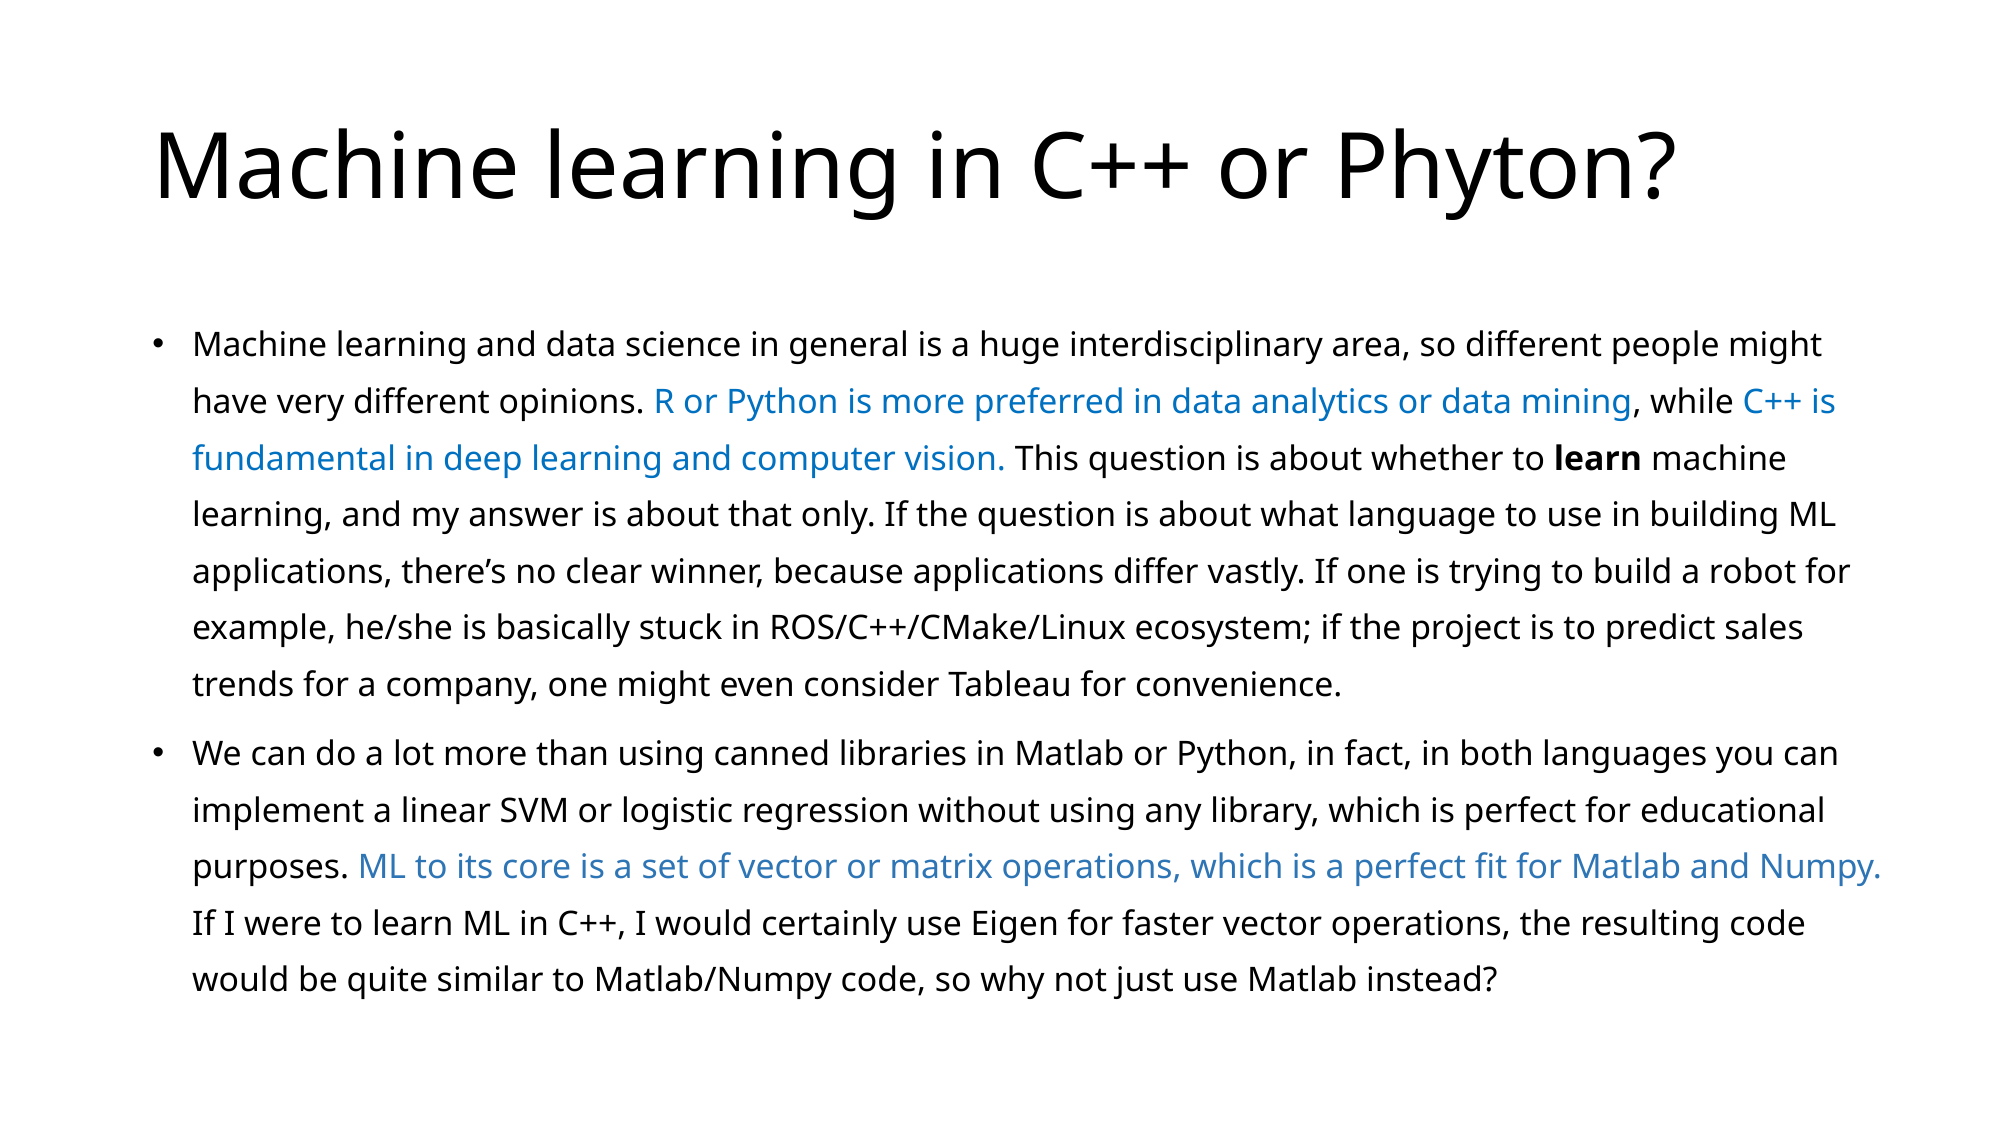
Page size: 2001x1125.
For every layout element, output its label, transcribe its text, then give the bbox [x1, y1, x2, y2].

title Machine learning in C++ or Phyton? [137, 59, 1863, 278]
list Machine learning and data science in general is a huge interdisciplinary area, so different people might have very different opinions. R or Python is more preferred in data analytics or data mining, while C++ is fundamental in deep learning and computer vision. This question is about whether to learn machine learning, and my answer is about that only. If the question is about what language to use in building ML applications, there’s no clear winner, because applications differ vastly. If one is trying to build a robot for example, he/she is basically stuck in ROS/C++/CMake/Linux ecosystem; if the project is to predict sales trends for a company, one might even consider Tableau for convenience. We can do a lot more than using canned libraries in Matlab or Python, in fact, in both languages you can implement a linear SVM or logistic regression without using any library, which is perfect for educational purposes. ML to its core is a set of vector or matrix operations, which is a perfect fit for Matlab and Numpy. If I were to learn ML in C++, I would certainly use Eigen for faster vector operations, the resulting code would be quite similar to Matlab/Numpy code, so why not just use Matlab instead? [137, 299, 1902, 1014]
